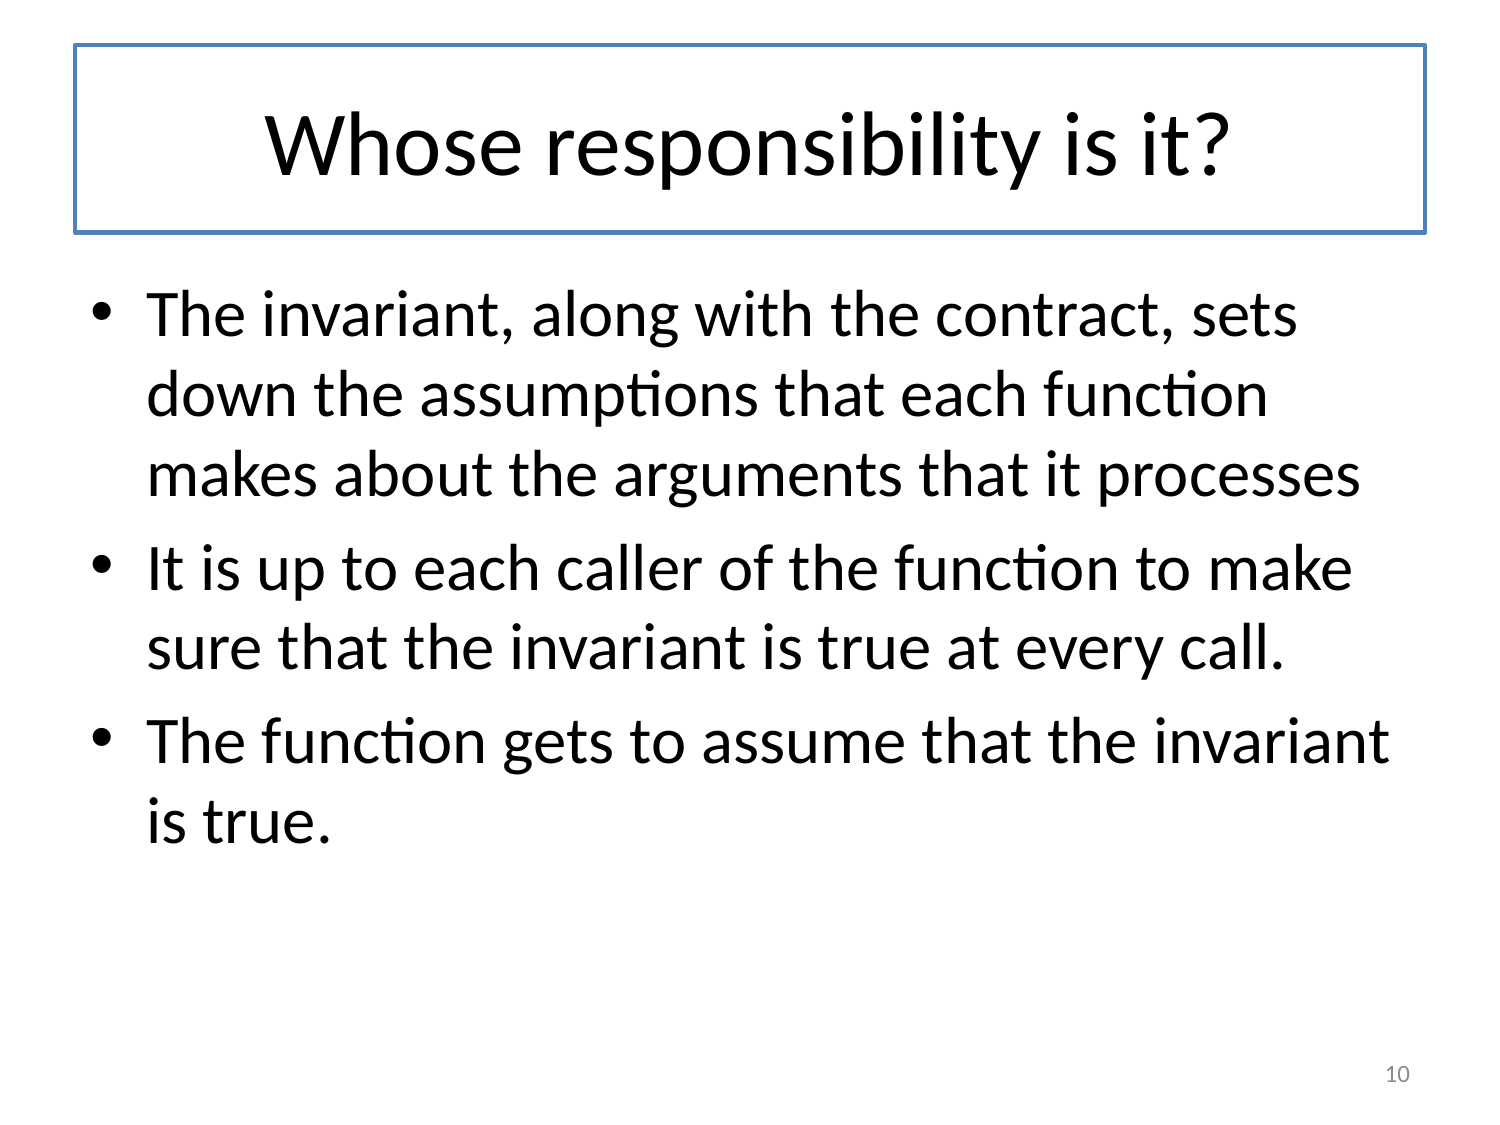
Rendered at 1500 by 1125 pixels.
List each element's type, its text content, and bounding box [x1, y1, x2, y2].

list The invariant, along with the contract, sets down the assumptions that each function makes about the arguments that it processes It is up to each caller of the function to make sure that the invariant is true at every call. The function gets to assume that the invariant is true. [75, 262, 1425, 1005]
title Whose responsibility is it? [73, 43, 1427, 235]
slide_number 10 [1074, 1042, 1425, 1103]
